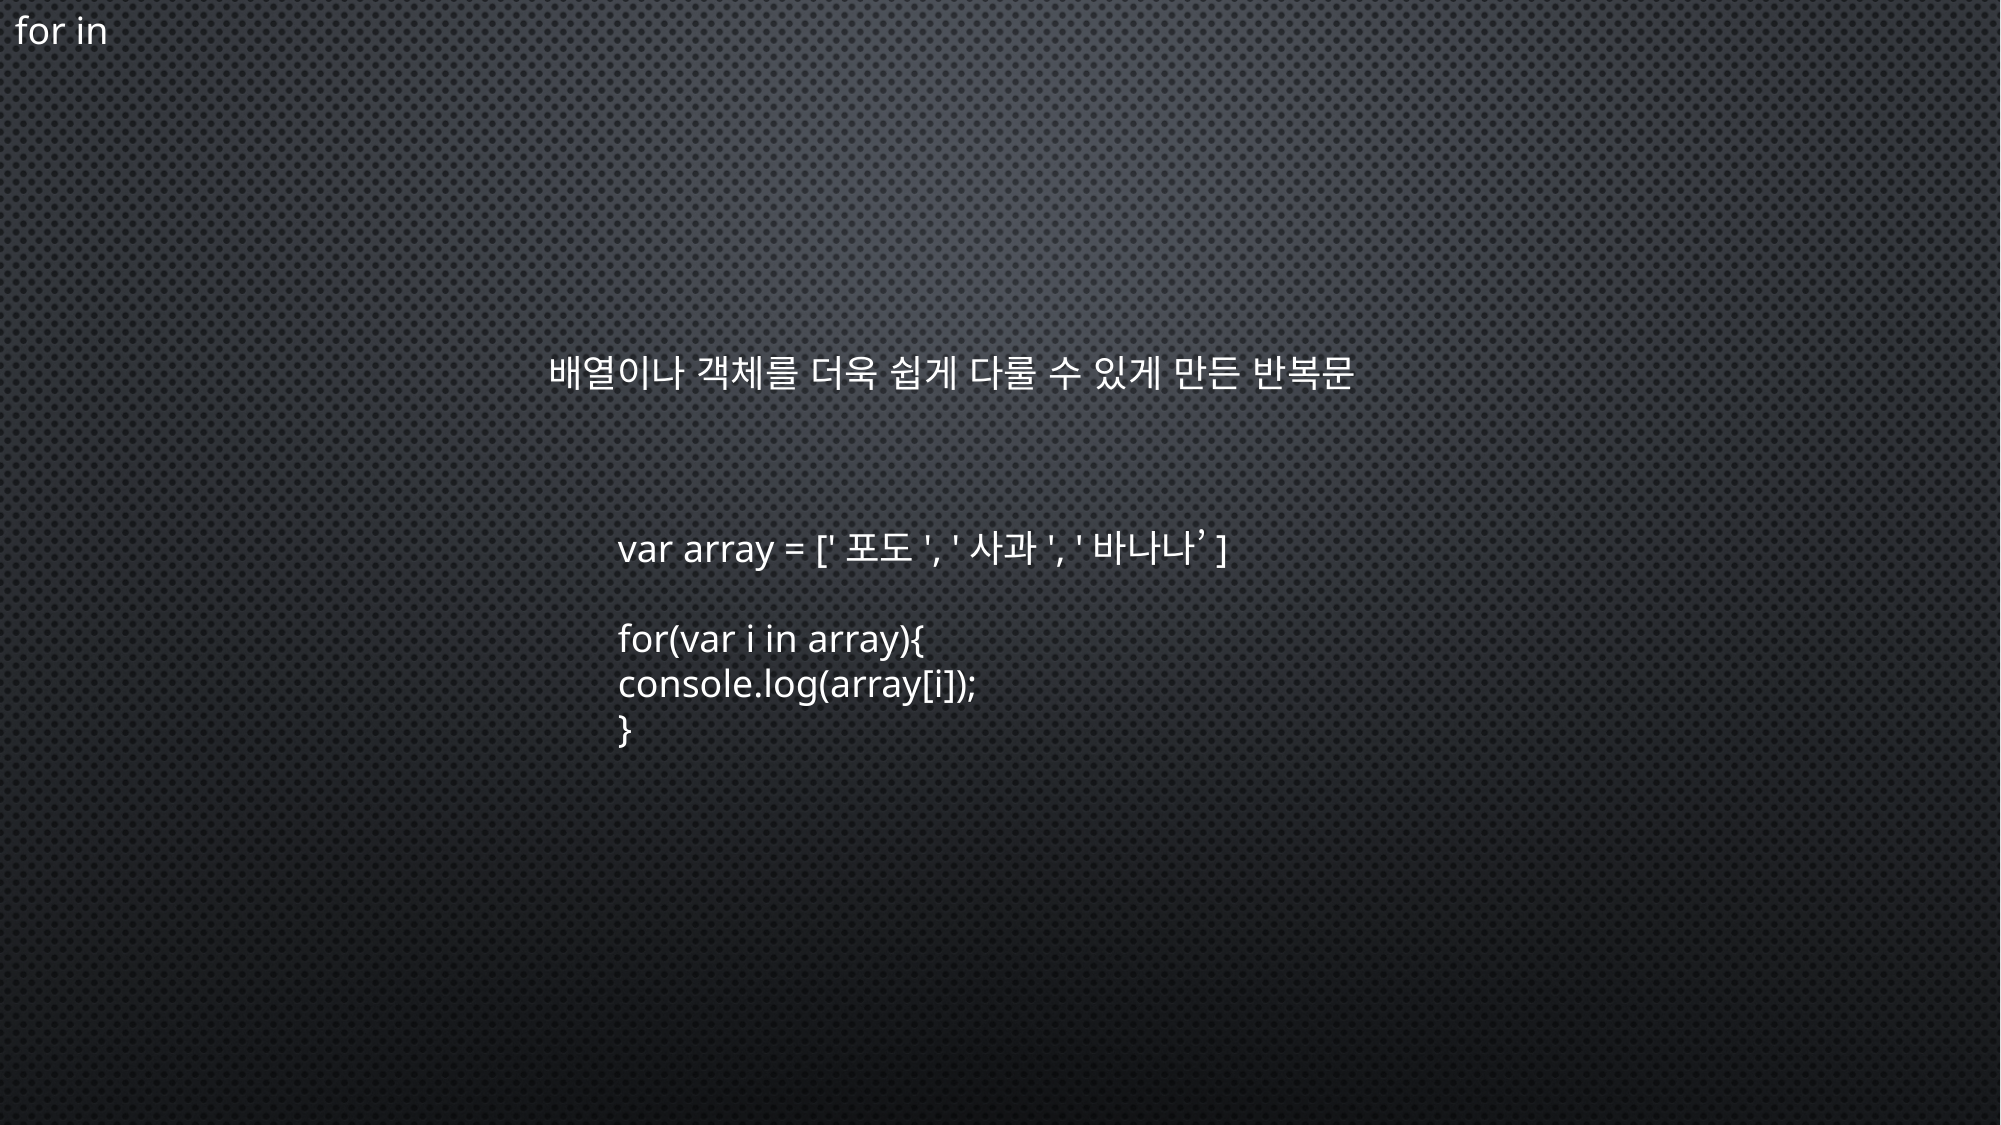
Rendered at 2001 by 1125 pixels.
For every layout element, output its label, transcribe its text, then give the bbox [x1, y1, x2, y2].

text_box for in [0, 0, 1321, 60]
text_box 배열이나 객체를 더욱 쉽게 다룰 수 있게 만든 반복문 [533, 342, 1467, 402]
text_box var array = ['포도', '사과', '바나나’] for(var i in array){ console.log(array[i]); } [603, 517, 1353, 758]
